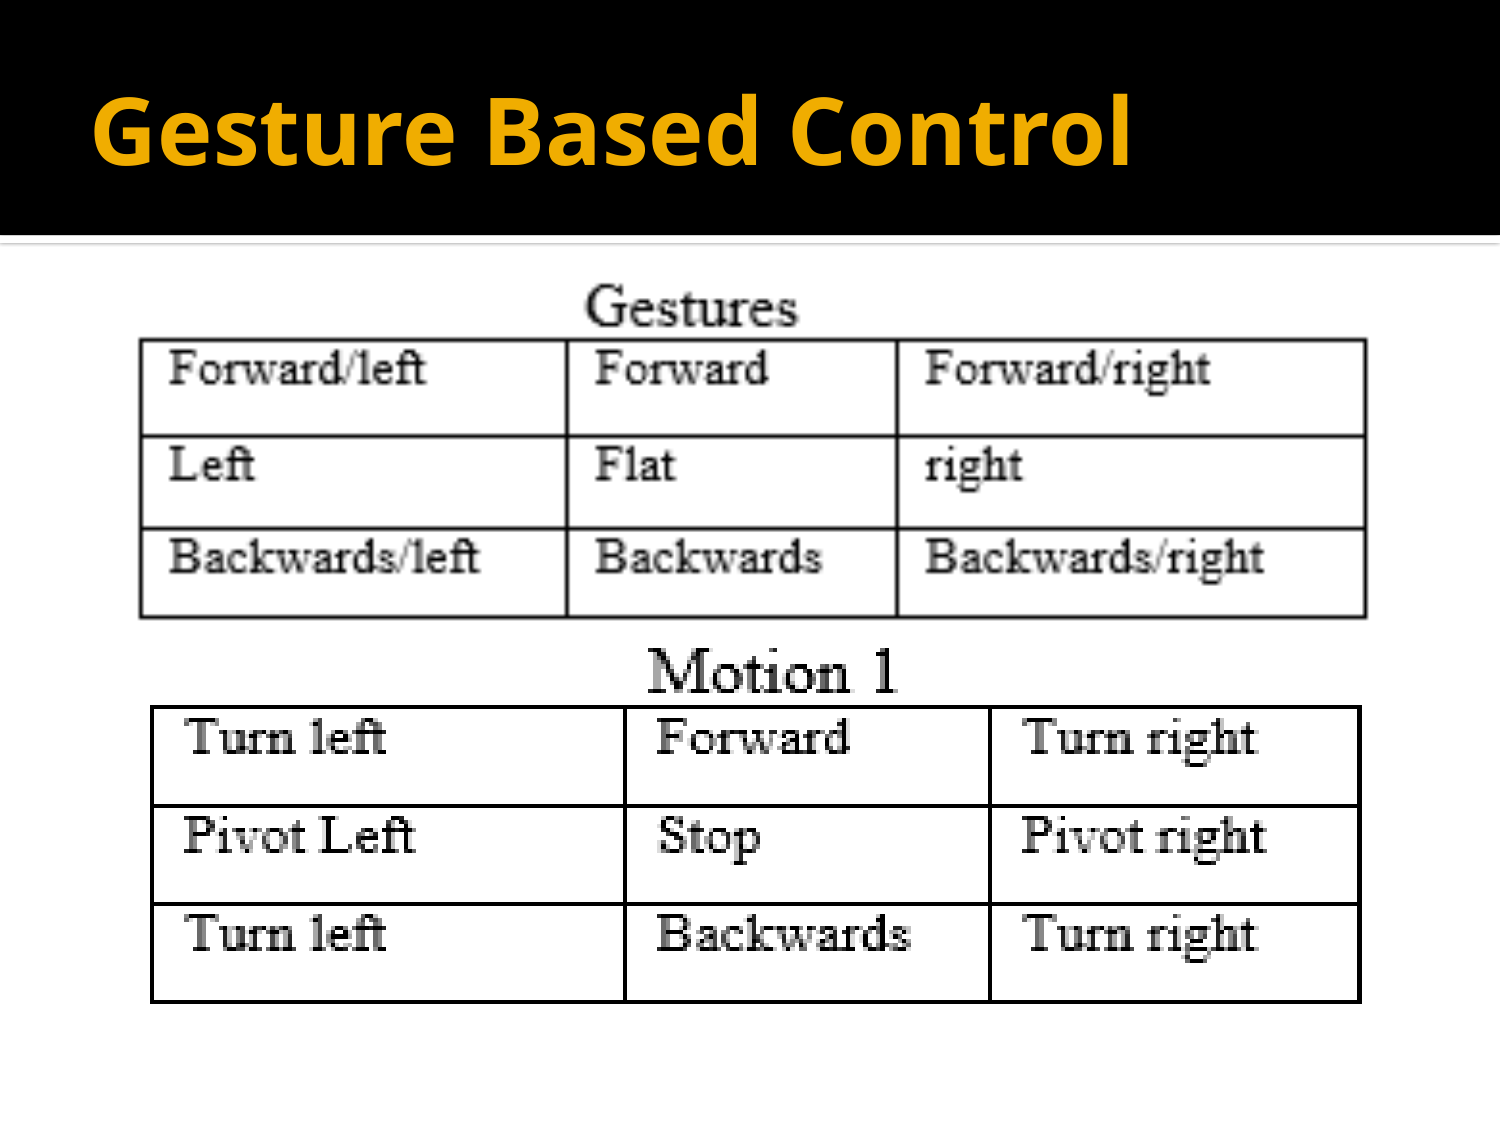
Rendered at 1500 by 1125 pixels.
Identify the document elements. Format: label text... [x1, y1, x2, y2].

text_box Gesture Based Control [75, 25, 1425, 231]
picture [99, 274, 1388, 1025]
